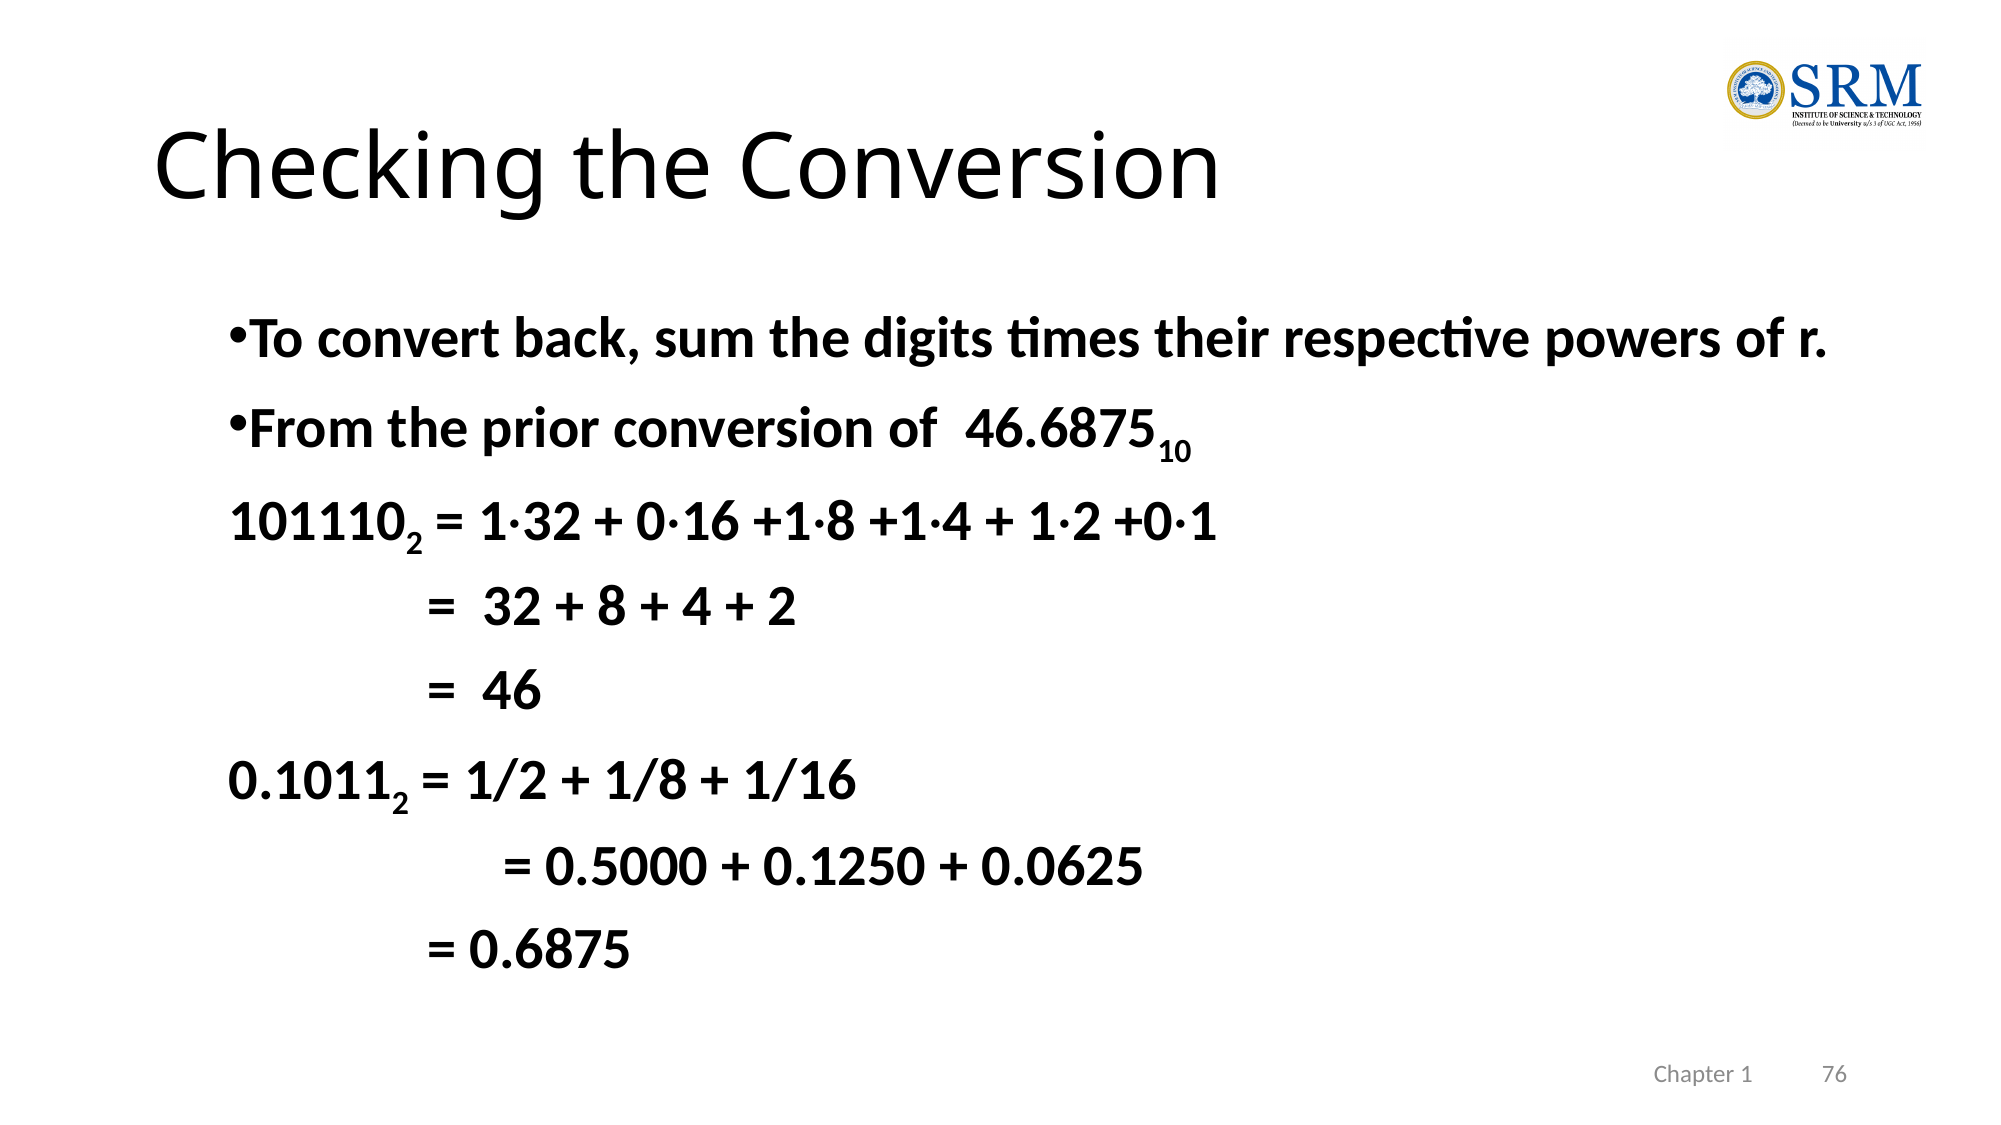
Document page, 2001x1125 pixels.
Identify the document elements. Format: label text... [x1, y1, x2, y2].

picture [1723, 37, 1926, 151]
slide_number Chapter 1 76 [1412, 1042, 1863, 1103]
list To convert back, sum the digits times their respective powers of r. From the prior conversion of 46.687510 1011102 = 1·32 + 0·16 +1·8 +1·4 + 1·2 +0·1 = 32 + 8 + 4 + 2 = 46 0.10112 = 1/2 + 1/8 + 1/16 = 0.5000 + 0.1250 + 0.0625 = 0.6875 [137, 299, 1863, 1014]
title Checking the Conversion [137, 59, 1863, 278]
